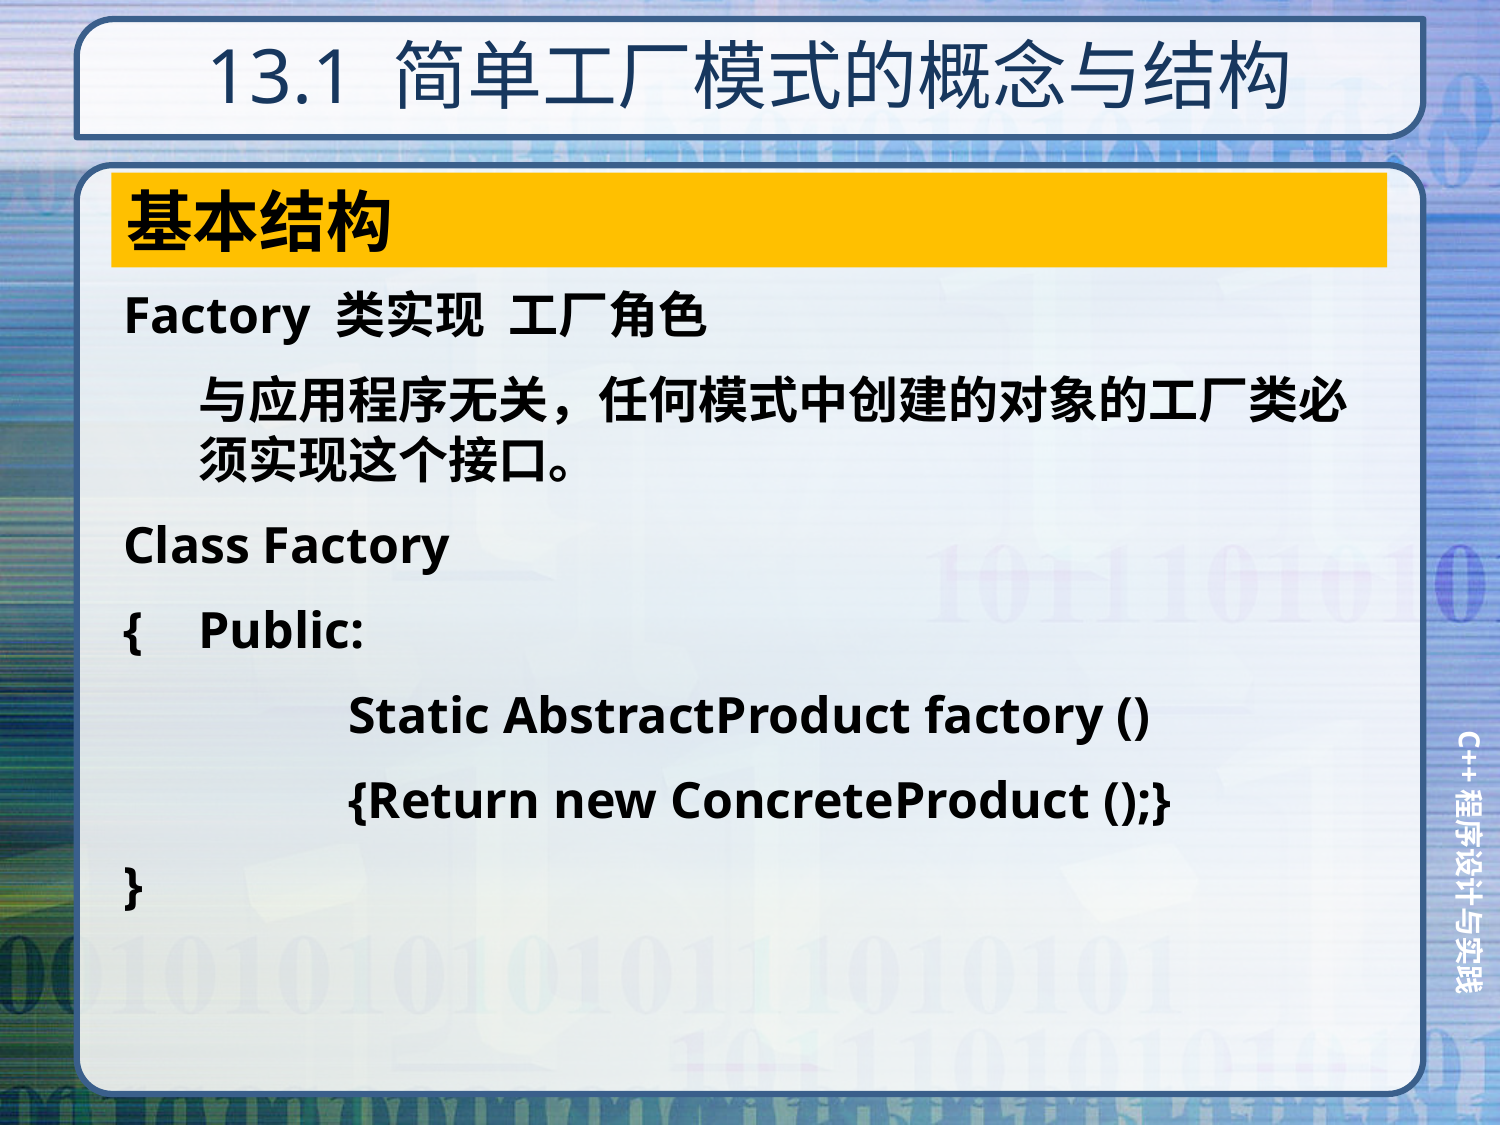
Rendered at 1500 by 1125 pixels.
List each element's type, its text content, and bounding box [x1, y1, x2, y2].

text_box 基本结构 [111, 172, 1388, 268]
title 13.1 简单工厂模式的概念与结构 [76, 21, 1423, 135]
list [75, 165, 1425, 1094]
text_box Factory 类实现 工厂角色 与应用程序无关，任何模式中创建的对象的工厂类必须实现这个接口。 Class Factory { Public: Static AbstractProduct factory () {Return new ConcreteProduct ();} } [108, 276, 1388, 1006]
picture [0, 0, 1500, 1125]
